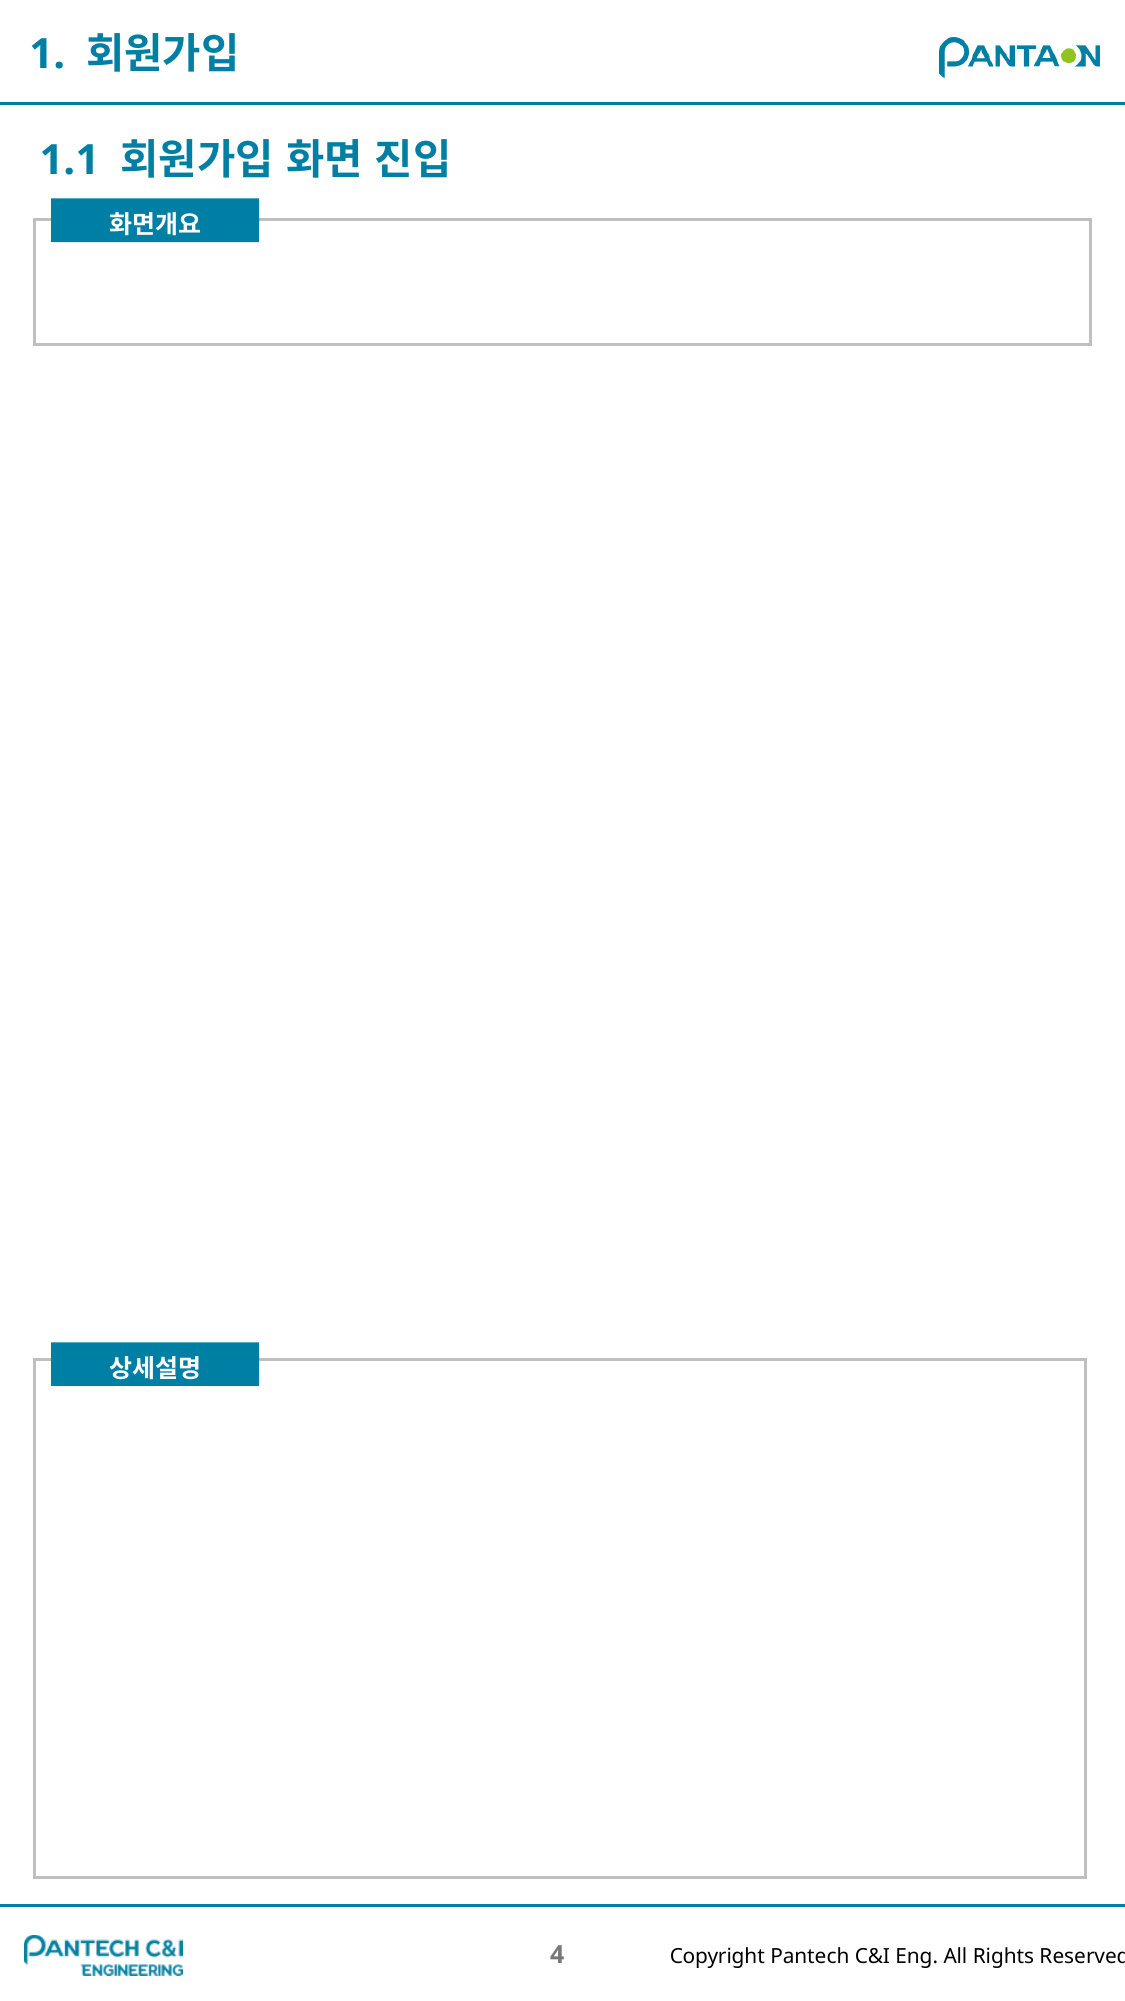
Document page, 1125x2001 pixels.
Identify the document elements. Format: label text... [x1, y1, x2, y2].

text_box 1. 회원가입 [14, 19, 256, 85]
slide_number 4 [430, 1930, 684, 1980]
picture [939, 37, 948, 46]
text_box 1.1 회원가입 화면 진입 [24, 125, 467, 190]
picture [945, 37, 1100, 78]
picture [24, 1935, 183, 1976]
